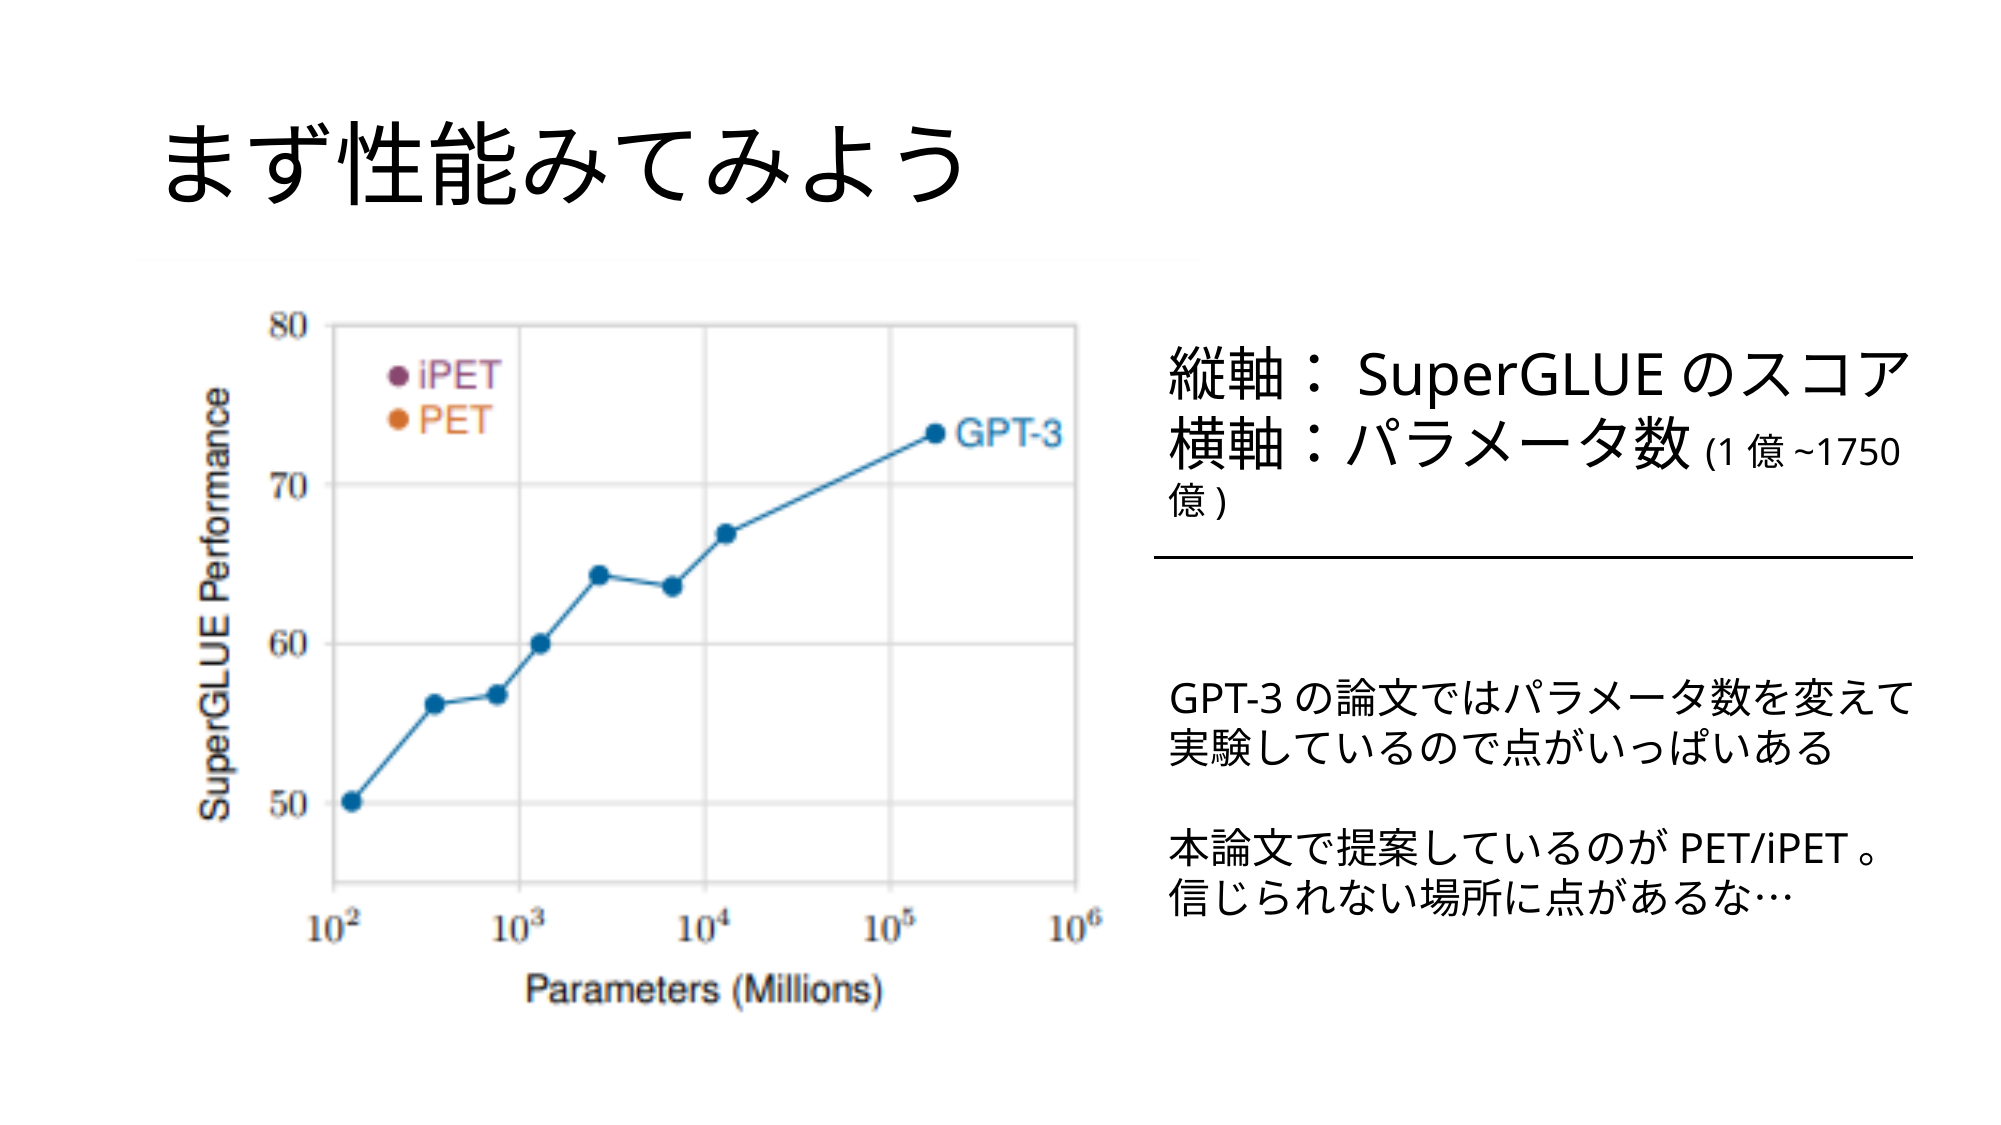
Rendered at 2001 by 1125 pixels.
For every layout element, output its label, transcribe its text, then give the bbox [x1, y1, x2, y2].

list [137, 258, 1200, 1042]
text_box 縦軸：SuperGLUEのスコア 横軸：パラメータ数(1億~1750億) GPT-3の論文ではパラメータ数を変えて実験しているので点がいっぱいある 本論文で提案しているのがPET/iPET。 信じられない場所に点があるな… [1200, 329, 1957, 1030]
title まず性能みてみよう [137, 59, 1863, 278]
